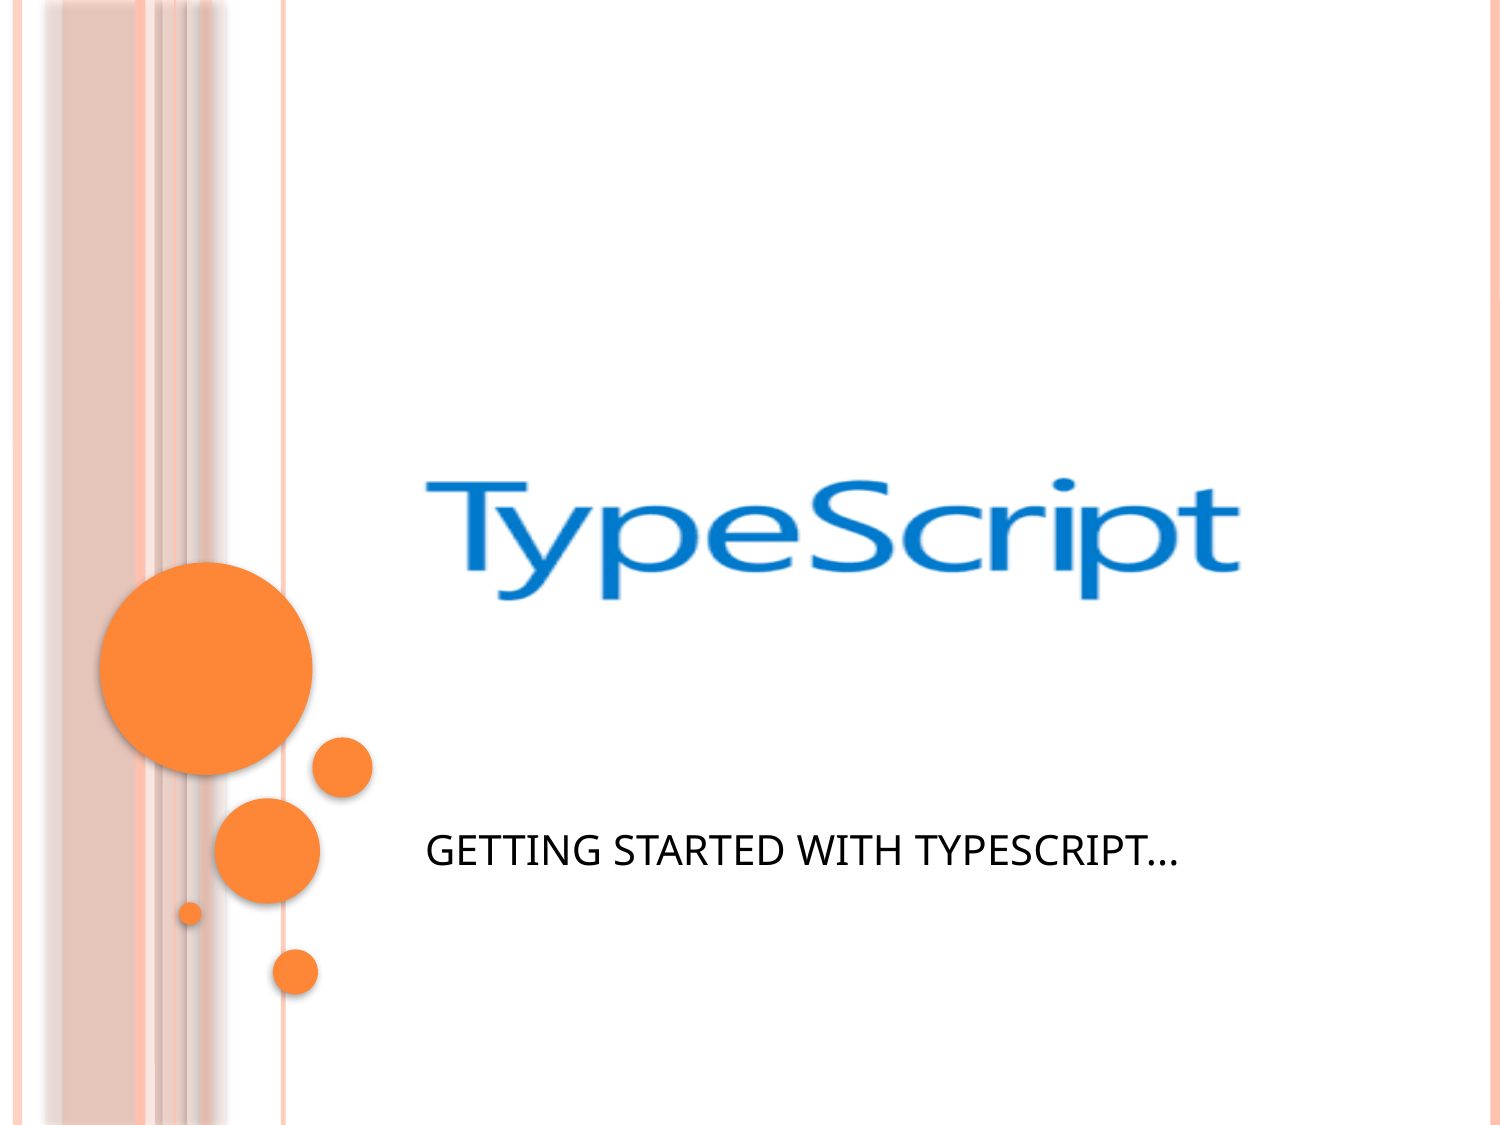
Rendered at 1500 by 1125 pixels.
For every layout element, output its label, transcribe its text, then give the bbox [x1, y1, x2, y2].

picture [362, 433, 1313, 647]
title Getting Started With Typescript... [410, 703, 1451, 882]
